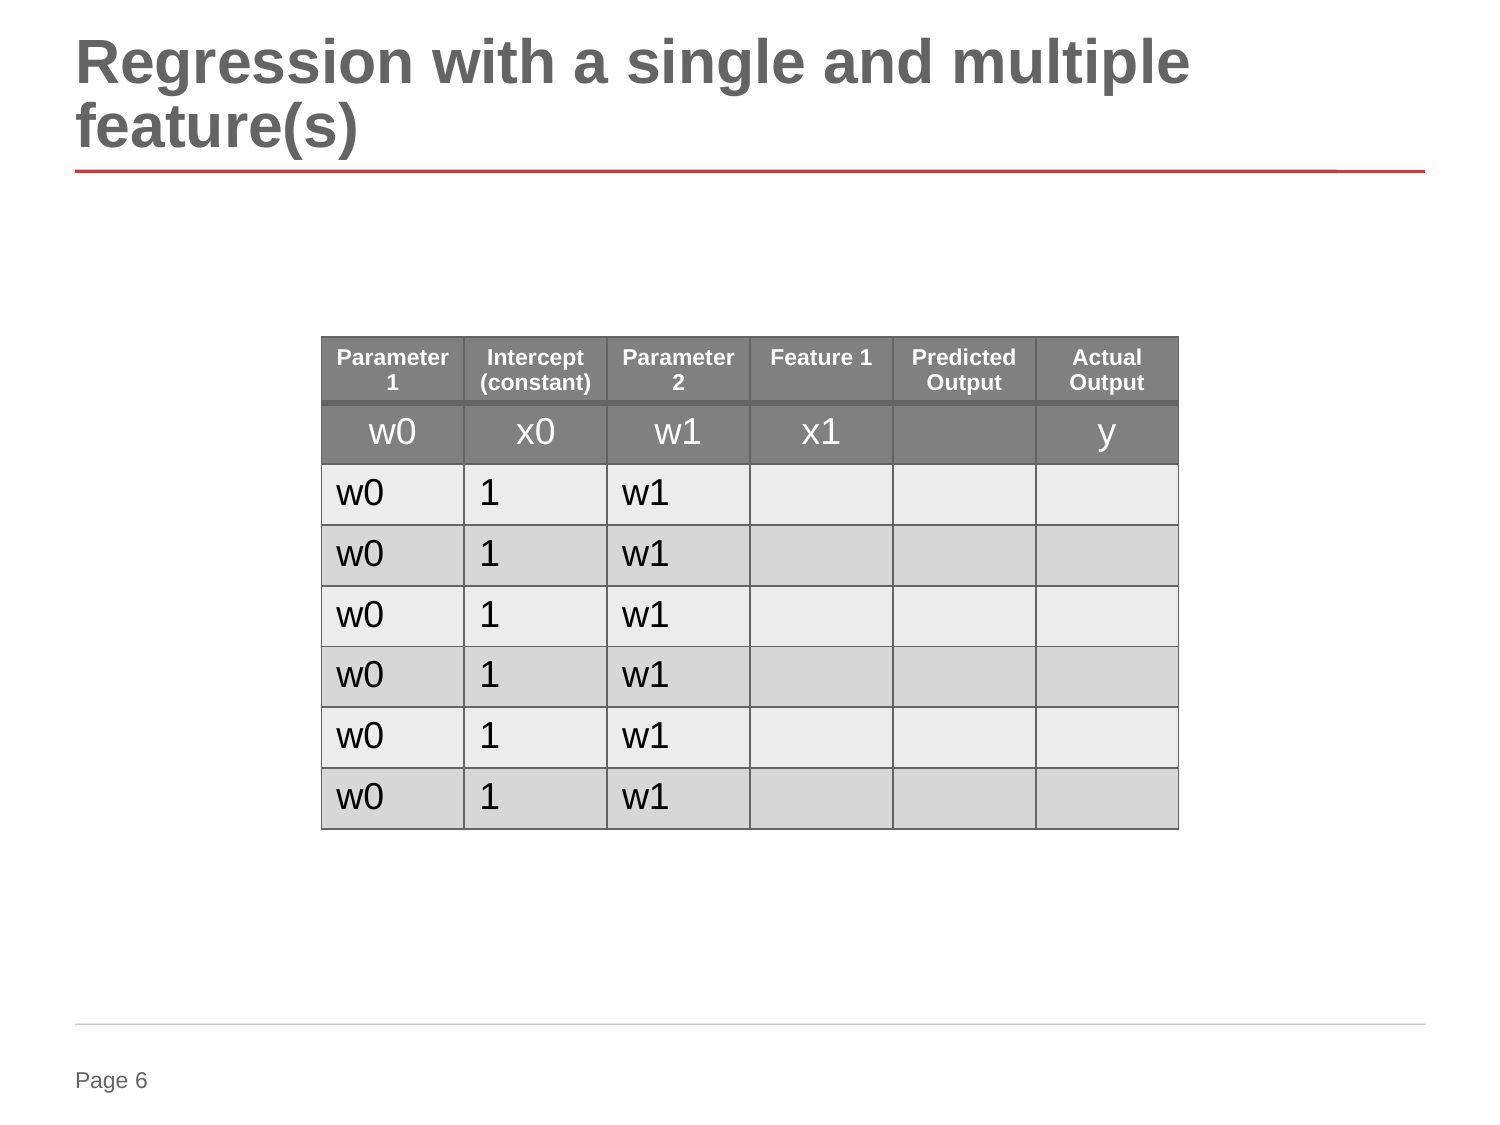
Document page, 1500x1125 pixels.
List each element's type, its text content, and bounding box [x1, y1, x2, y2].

title Regression with a single and multiple feature(s) [75, 33, 1426, 175]
